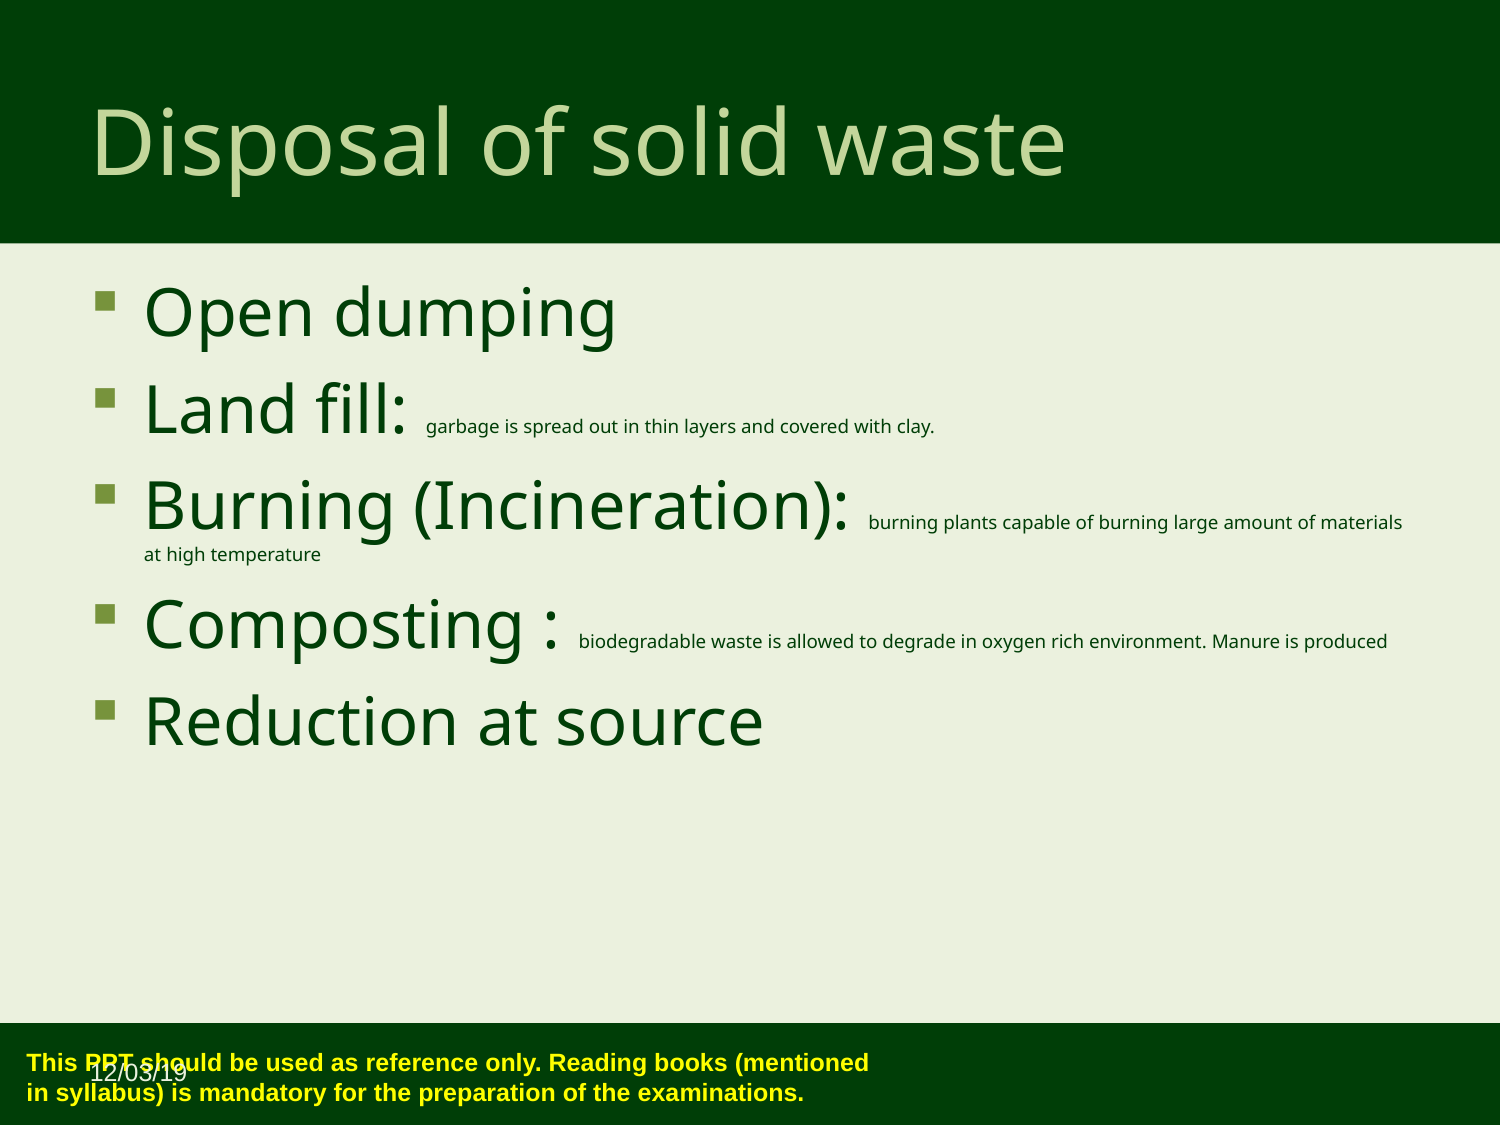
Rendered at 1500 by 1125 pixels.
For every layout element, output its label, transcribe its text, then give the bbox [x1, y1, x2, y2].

text_box Disposal of solid waste [74, 45, 1425, 233]
text_box 12/03/19 [75, 1042, 425, 1103]
text_box Open dumping Land fill: garbage is spread out in thin layers and covered with clay. Burning (Incineration): burning plants capable of burning large amount of materials at high temperature Composting : biodegradable waste is allowed to degrade in oxygen rich environment. Manure is produced Reduction at source [74, 262, 1425, 1005]
